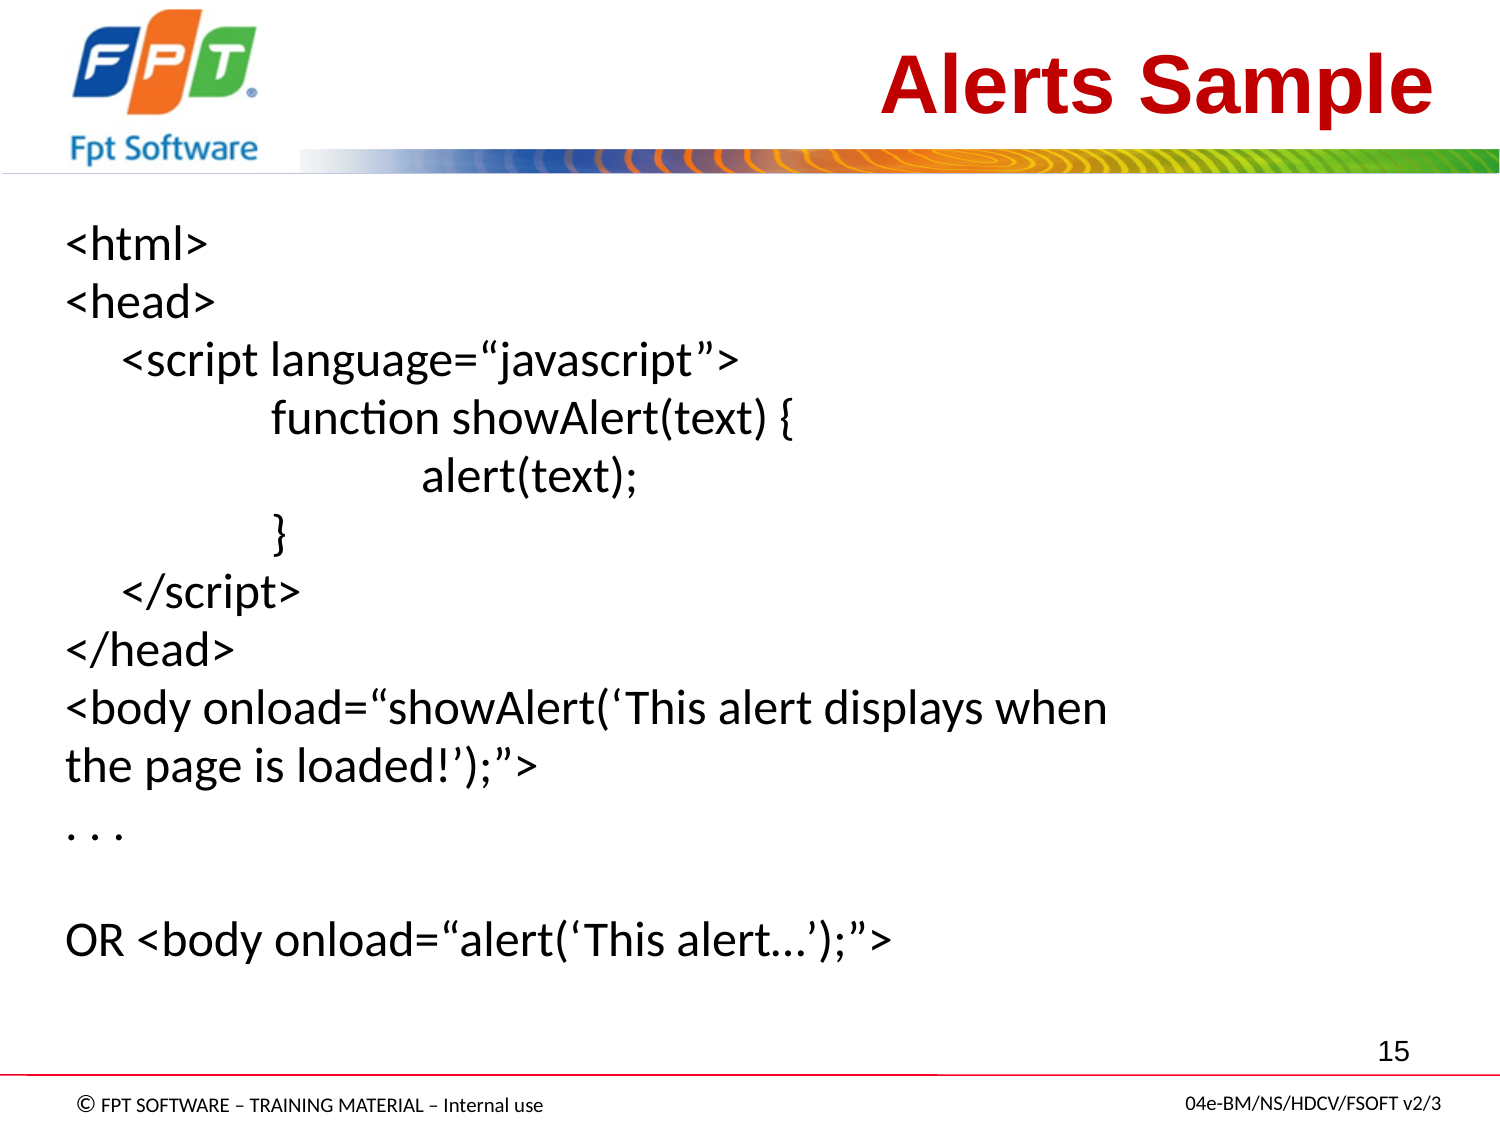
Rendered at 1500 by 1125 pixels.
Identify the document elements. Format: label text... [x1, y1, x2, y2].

picture [0, 8, 1500, 300]
list <html> <head> <script language=“javascript”> function showAlert(text) { alert(text); } </script> </head> <body onload=“showAlert(‘This alert displays when the page is loaded!’);”> . . . OR <body onload=“alert(‘This alert…’);”> [49, 214, 1450, 1038]
title Alerts Sample [105, 0, 1450, 139]
text_box 15 [1074, 1038, 1425, 1103]
